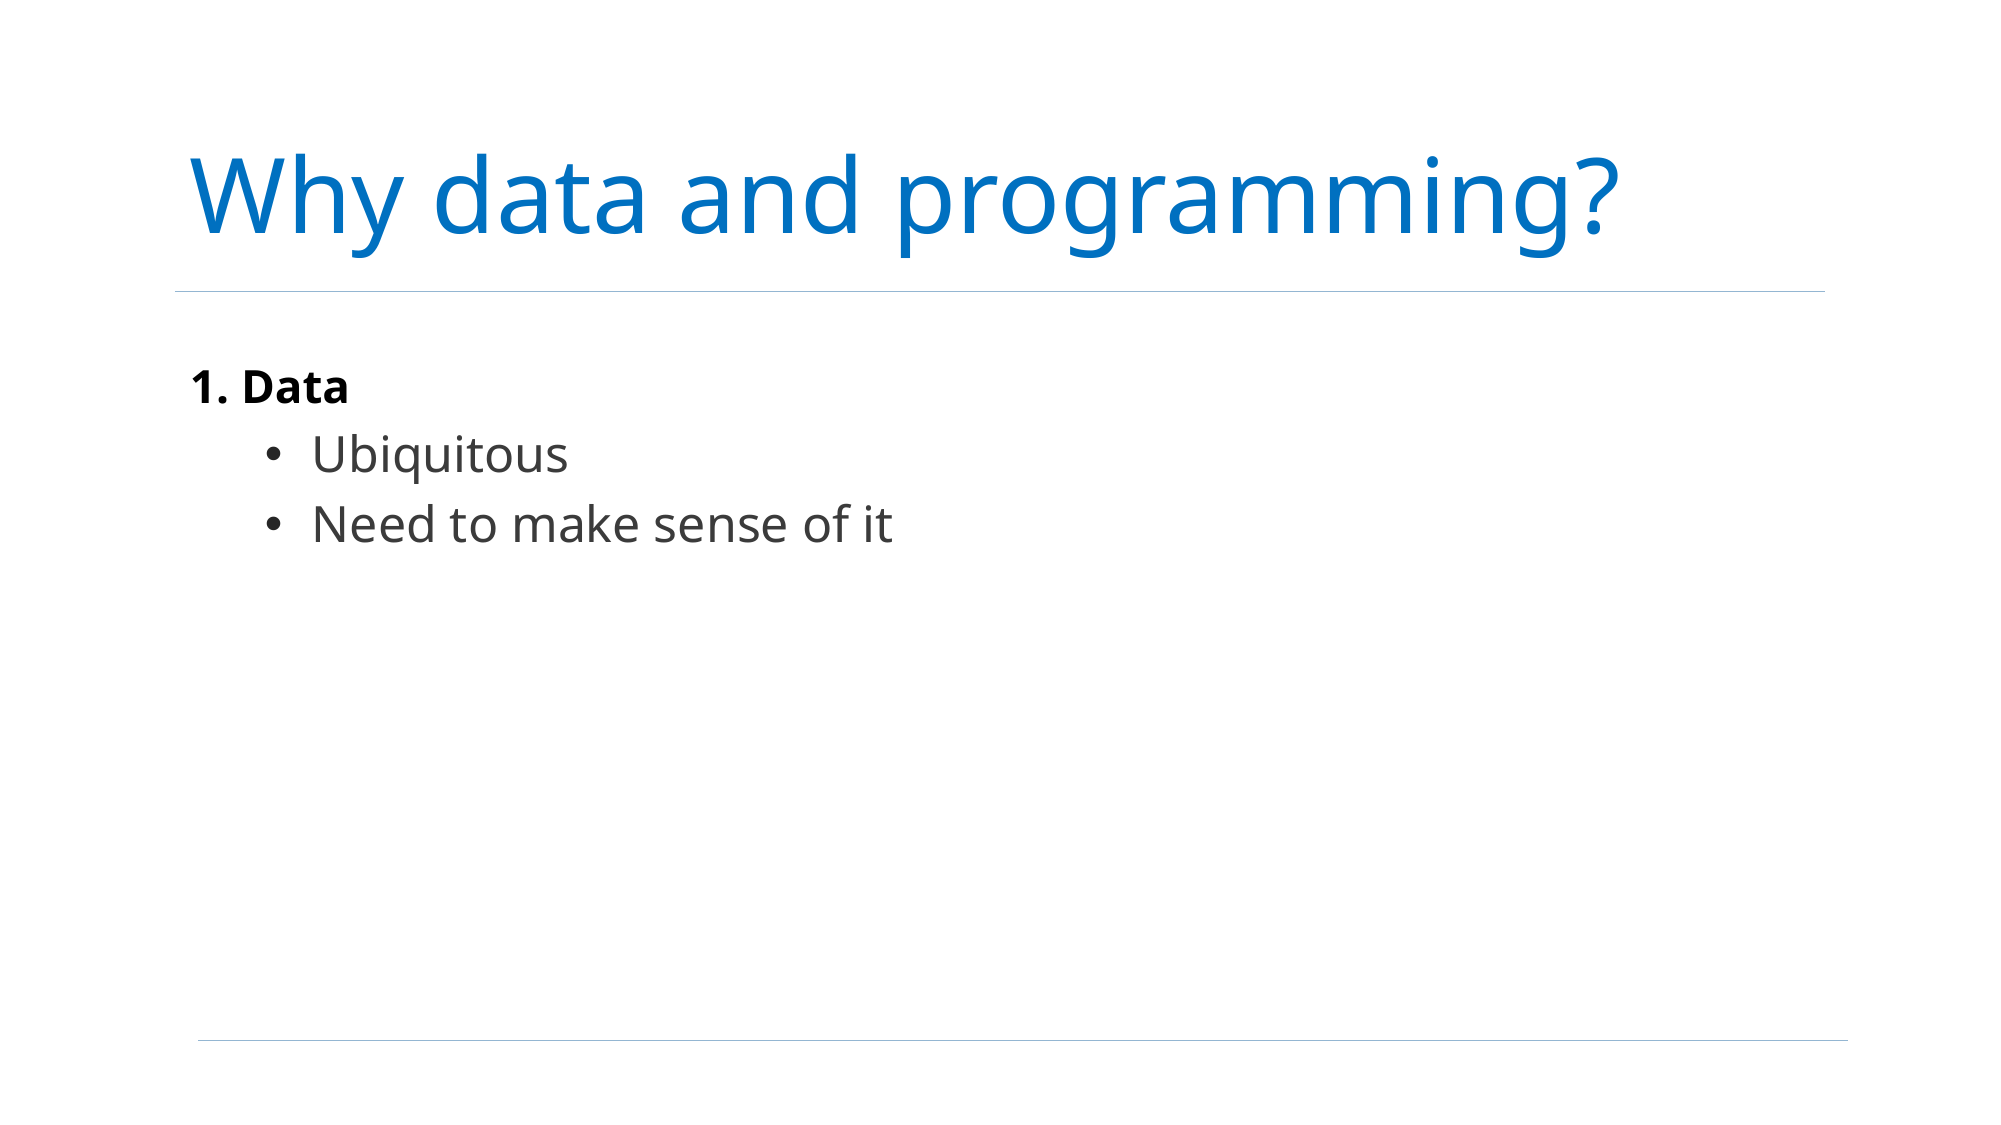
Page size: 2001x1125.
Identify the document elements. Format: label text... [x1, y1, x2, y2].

title Why data and programming? [174, 105, 1871, 294]
list 1. Data Ubiquitous Need to make sense of it [174, 345, 1825, 1020]
